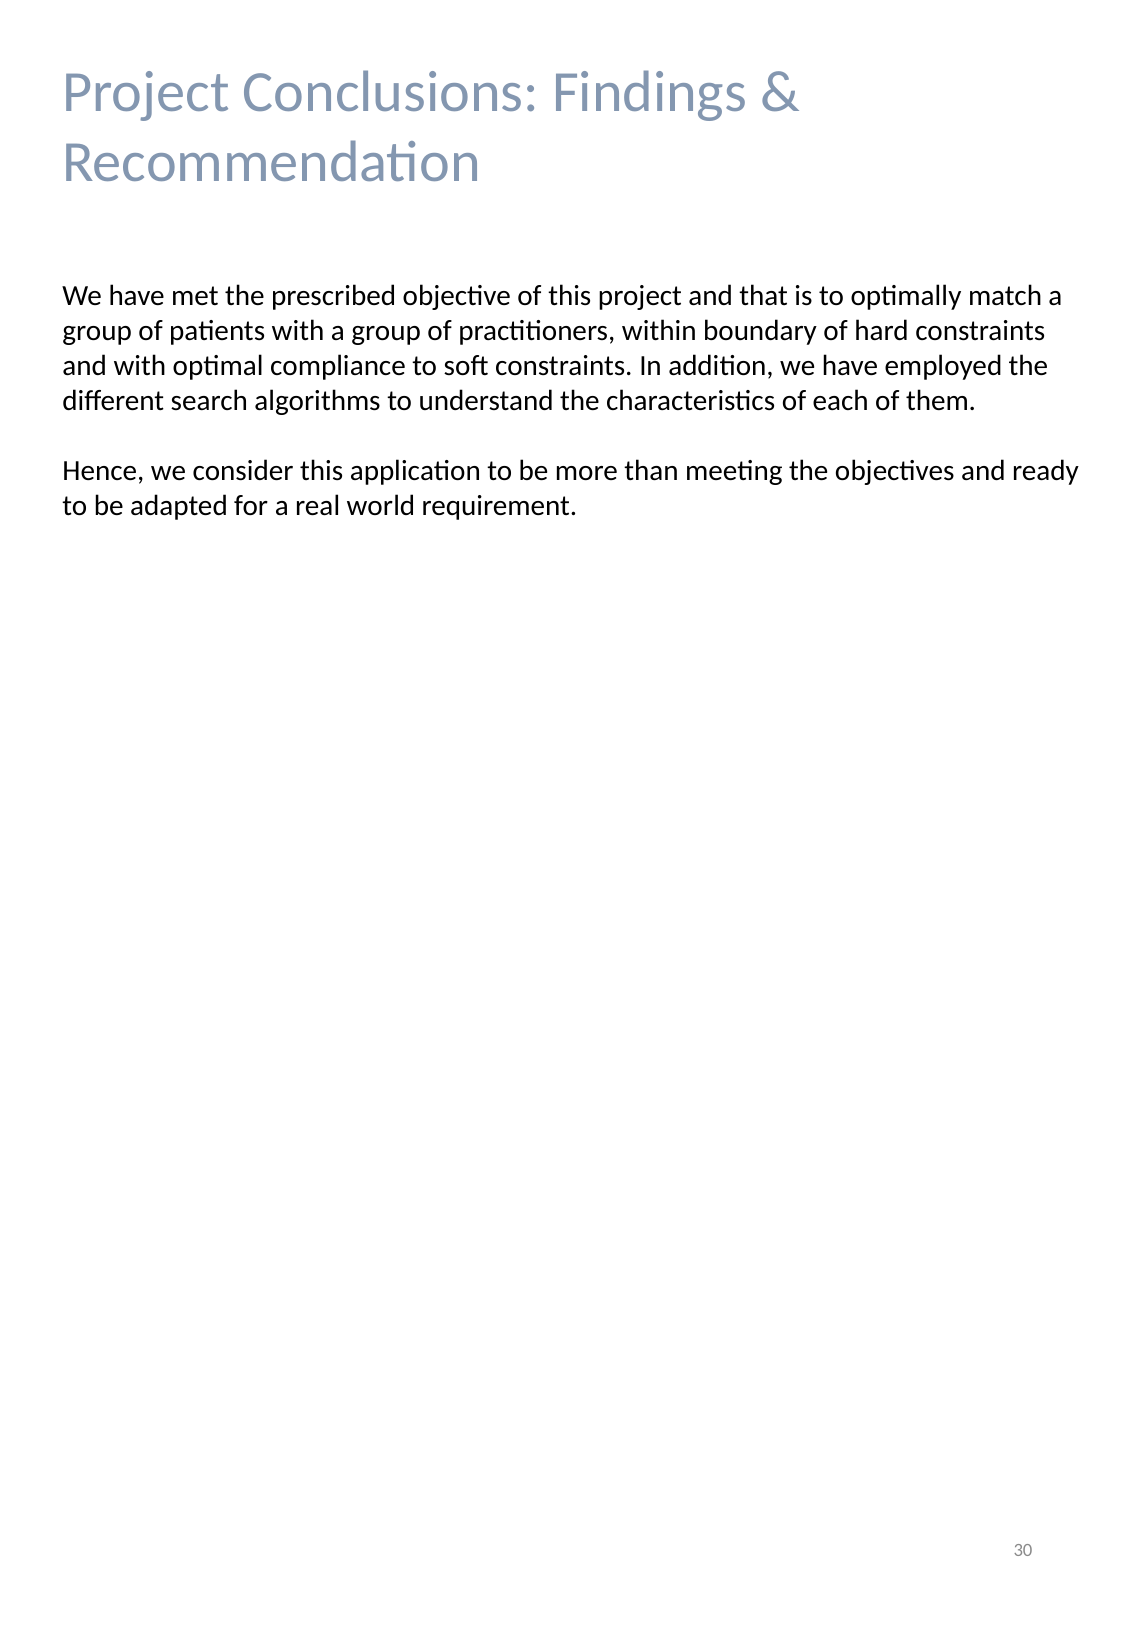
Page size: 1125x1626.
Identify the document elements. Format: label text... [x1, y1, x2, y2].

text_box Project Conclusions: Findings & Recommendation [47, 46, 961, 201]
slide_number 30 [794, 1506, 1048, 1593]
text_box We have met the prescribed objective of this project and that is to optimally match a group of patients with a group of practitioners, within boundary of hard constraints and with optimal compliance to soft constraints. In addition, we have employed the different search algorithms to understand the characteristics of each of them. Hence, we consider this application to be more than meeting the objectives and ready to be adapted for a real world requirement. [47, 268, 1109, 599]
